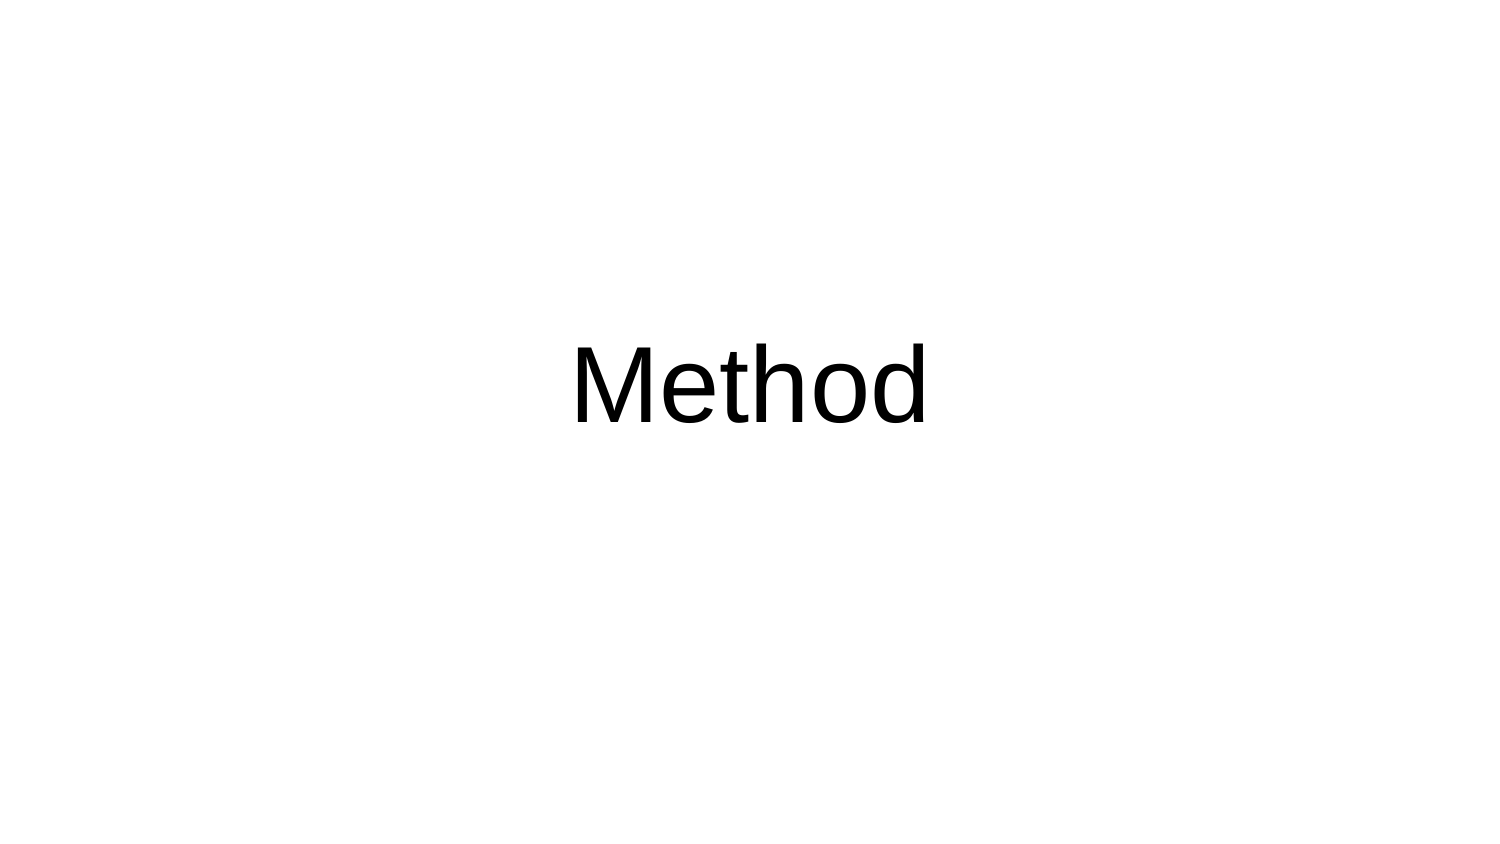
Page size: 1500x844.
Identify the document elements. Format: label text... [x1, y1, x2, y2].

title Method [51, 122, 1449, 459]
